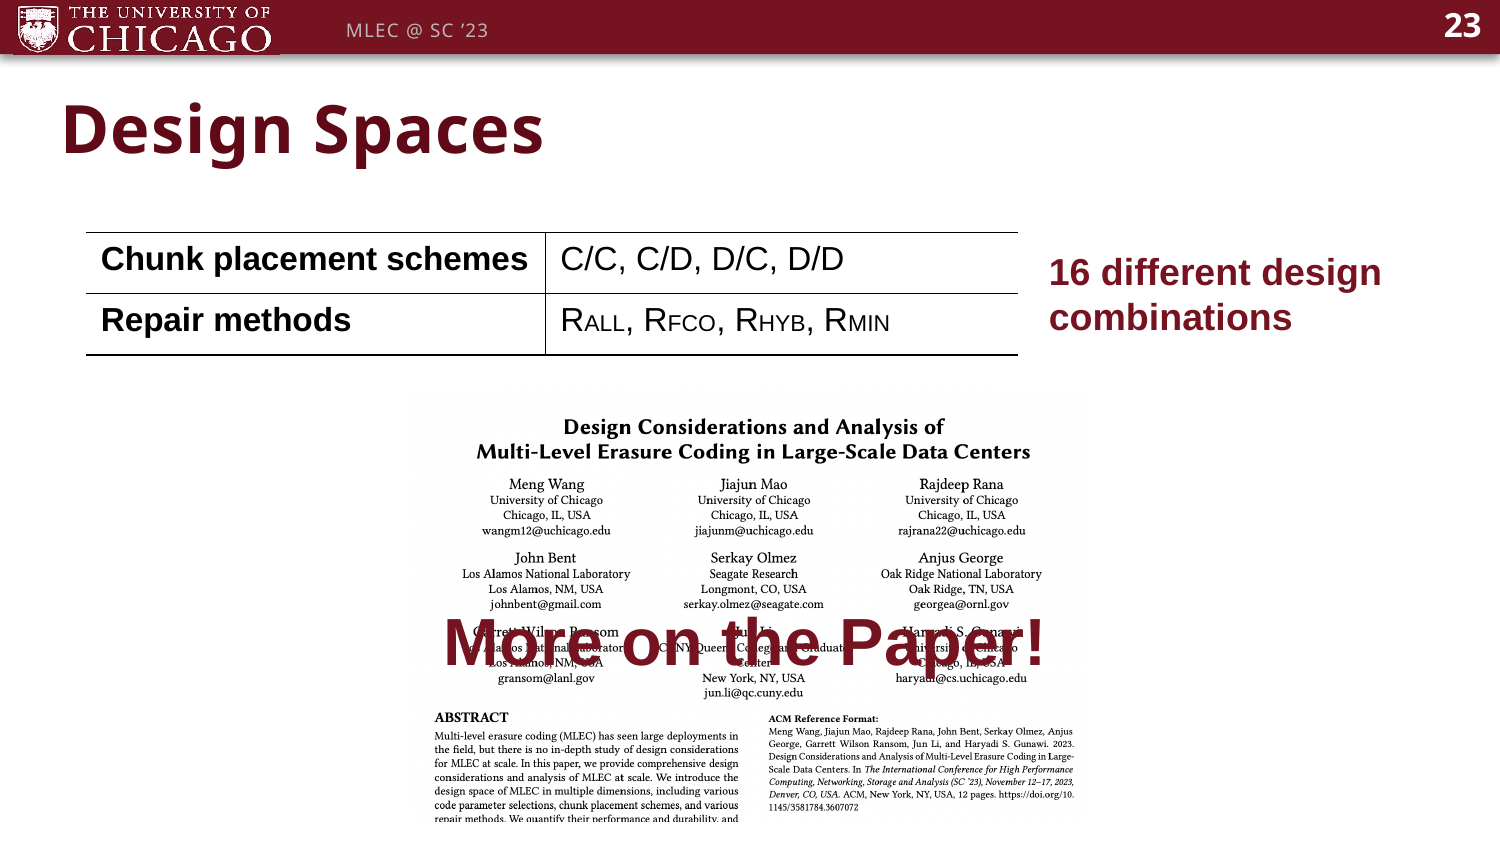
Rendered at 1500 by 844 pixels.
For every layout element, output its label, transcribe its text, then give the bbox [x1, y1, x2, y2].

picture [13, 1, 280, 55]
table_header C/C, C/D, D/C, D/D [546, 233, 1018, 293]
picture [408, 386, 1092, 822]
table_cell Repair methods [86, 294, 545, 354]
table_cell RALL, RFCO, RHYB, RMIN [546, 294, 1018, 354]
slide_number 23 [1365, 0, 1497, 55]
table_header Chunk placement schemes [86, 233, 545, 293]
text_box 16 different design combinations [1034, 240, 1460, 346]
footer MLEC @ SC ’23 [330, 8, 866, 53]
title Design Spaces [45, 33, 1460, 175]
